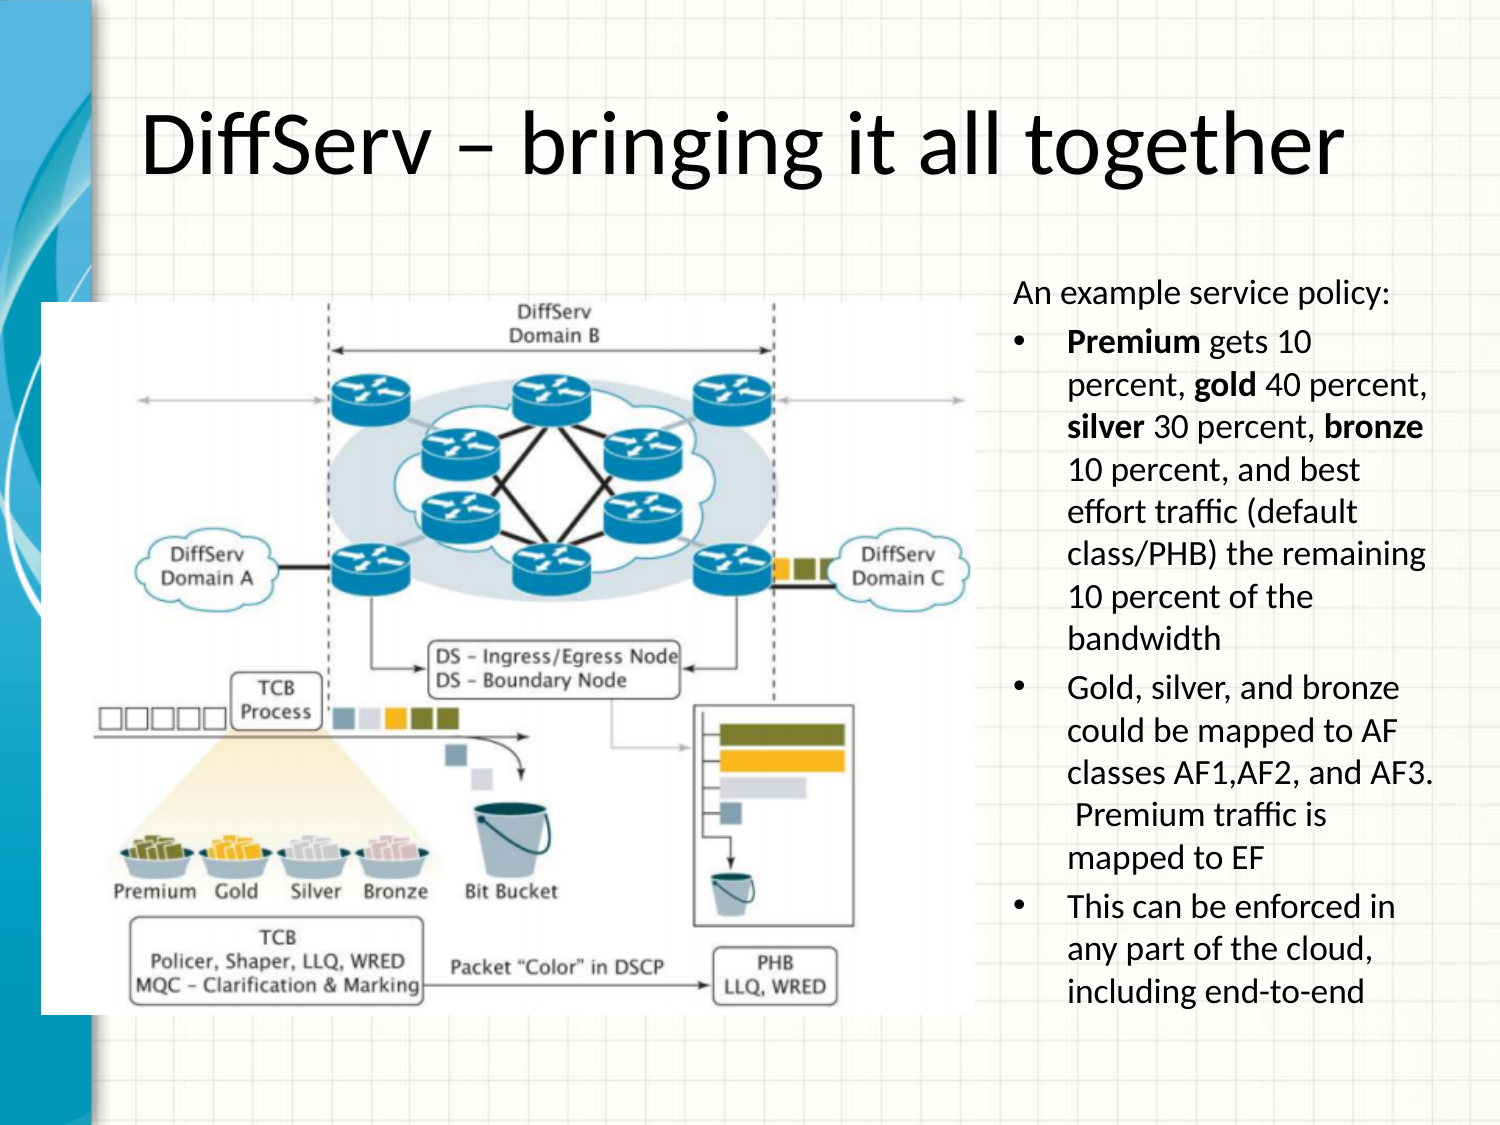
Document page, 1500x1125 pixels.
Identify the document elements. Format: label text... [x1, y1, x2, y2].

picture [0, 0, 1500, 1125]
title DiffServ – bringing it all together [125, 44, 1450, 232]
list An example service policy: Premium gets 10 percent, gold 40 percent, silver 30 percent, bronze 10 percent, and best effort traffic (default class/PHB) the remaining 10 percent of the bandwidth Gold, silver, and bronze could be mapped to AF classes AF1,AF2, and AF3. Premium traffic is mapped to EF This can be enforced in any part of the cloud, including end-to-end [998, 261, 1450, 1071]
